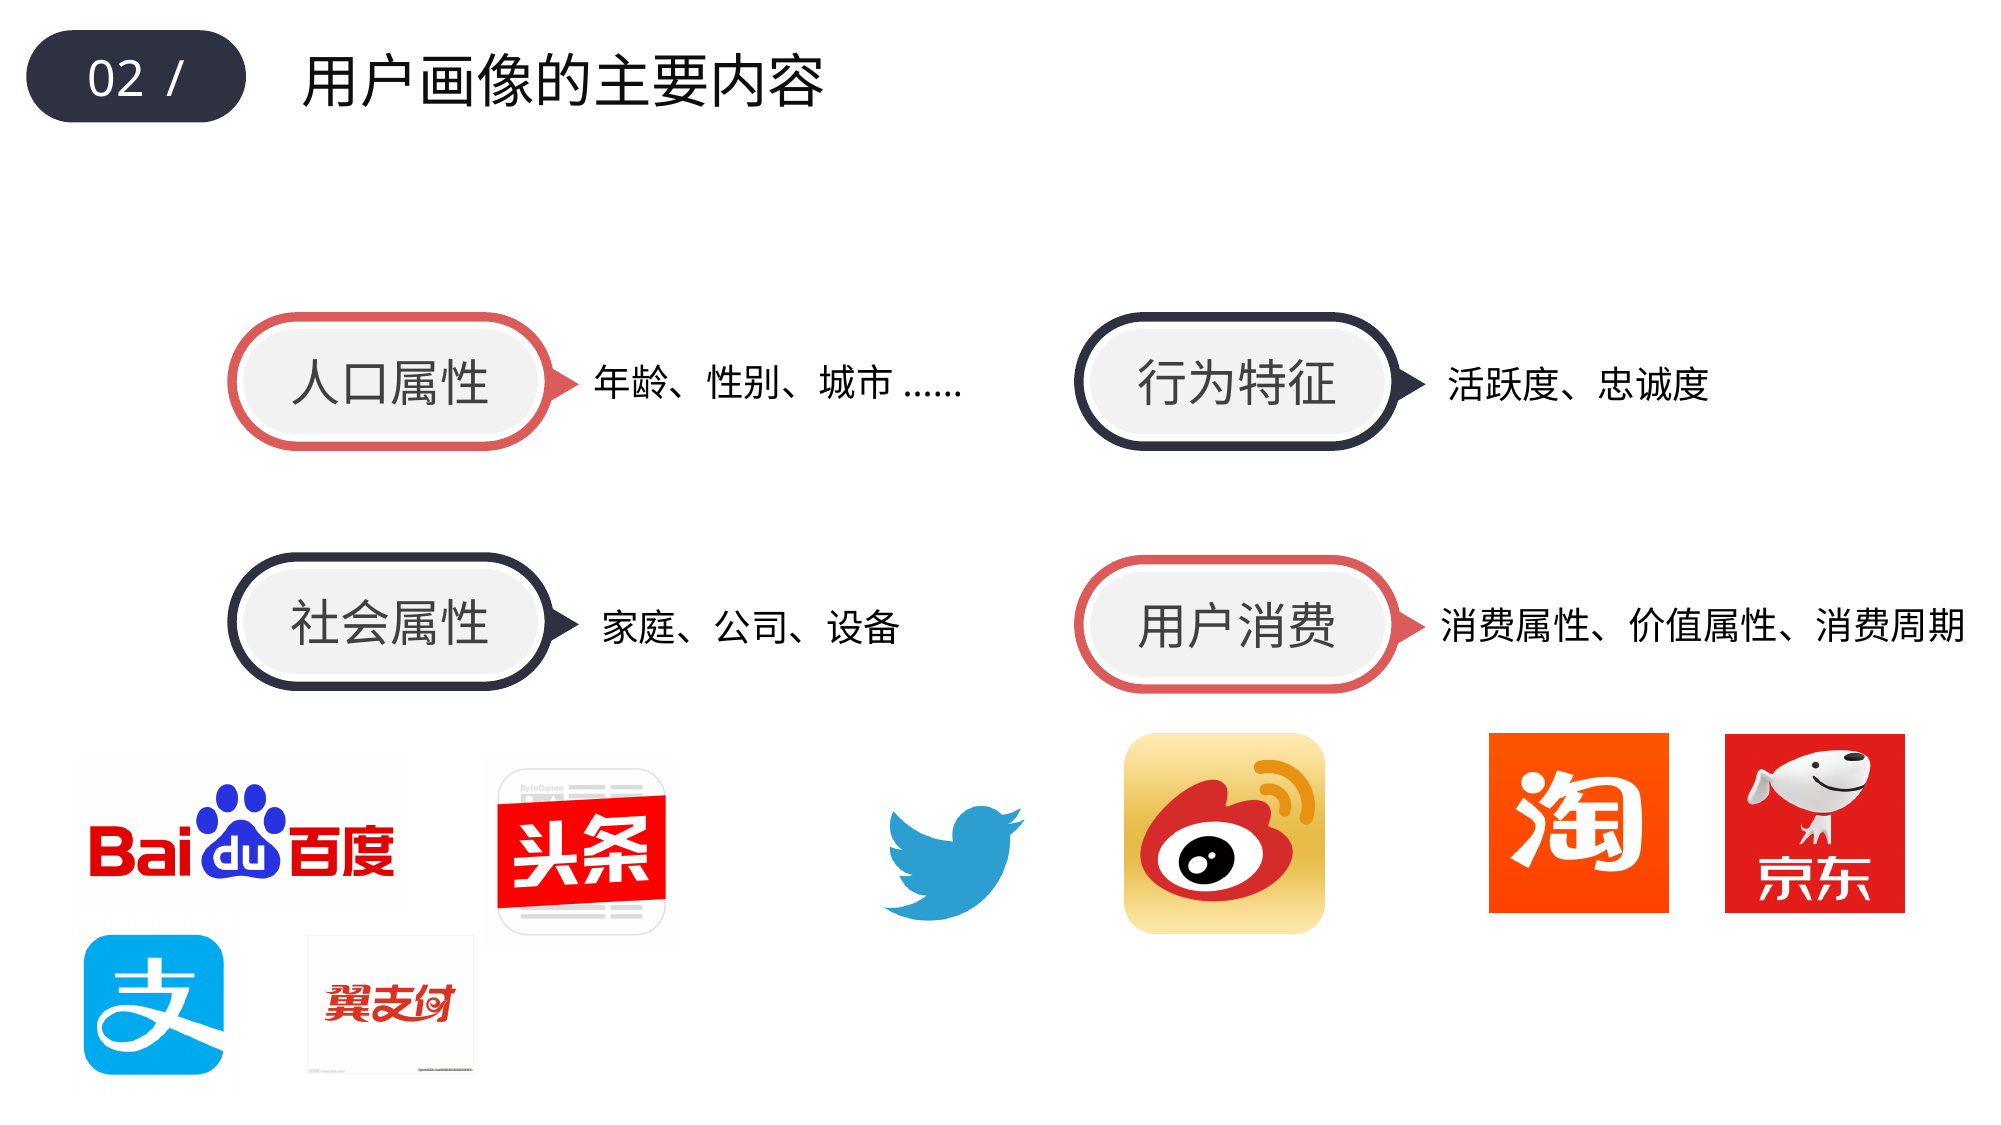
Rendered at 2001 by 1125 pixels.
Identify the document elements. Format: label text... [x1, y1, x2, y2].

text_box 用户画像的主要内容 [287, 36, 842, 122]
picture [1124, 733, 1325, 934]
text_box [232, 556, 917, 687]
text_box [1078, 316, 1726, 447]
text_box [1078, 559, 1981, 689]
picture [61, 756, 407, 1097]
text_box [232, 316, 1078, 447]
picture [307, 935, 474, 1074]
picture [482, 756, 676, 949]
text_box 02 / [25, 29, 248, 124]
picture [1489, 733, 1669, 913]
picture [1725, 734, 1905, 913]
picture [841, 777, 1067, 949]
